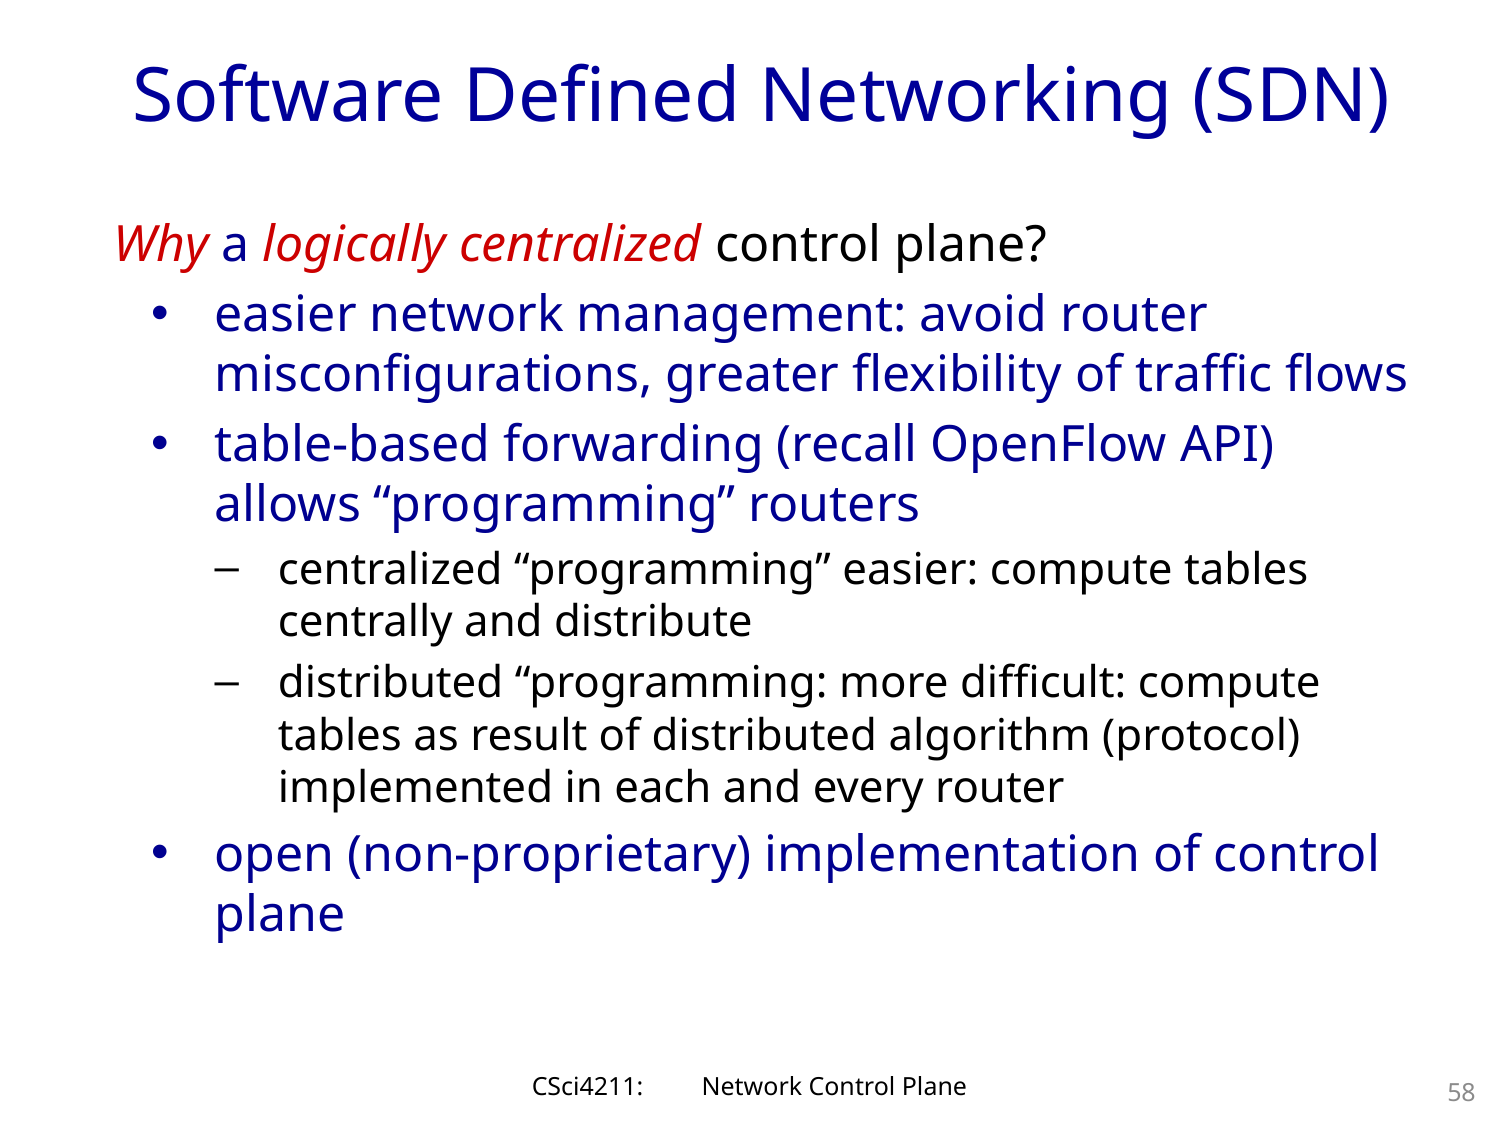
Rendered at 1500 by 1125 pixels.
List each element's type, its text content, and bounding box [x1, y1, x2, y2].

slide_number 58 [1377, 1062, 1491, 1125]
list Why a logically centralized control plane? easier network management: avoid router misconfigurations, greater flexibility of traffic flows table-based forwarding (recall OpenFlow API) allows “programming” routers centralized “programming” easier: compute tables centrally and distribute distributed “programming: more difficult: compute tables as result of distributed algorithm (protocol) implemented in each and every router open (non-proprietary) implementation of control plane [98, 210, 1436, 973]
text_box Software Defined Networking (SDN) [117, 38, 1407, 144]
footer CSci4211: Network Control Plane [512, 1070, 988, 1125]
